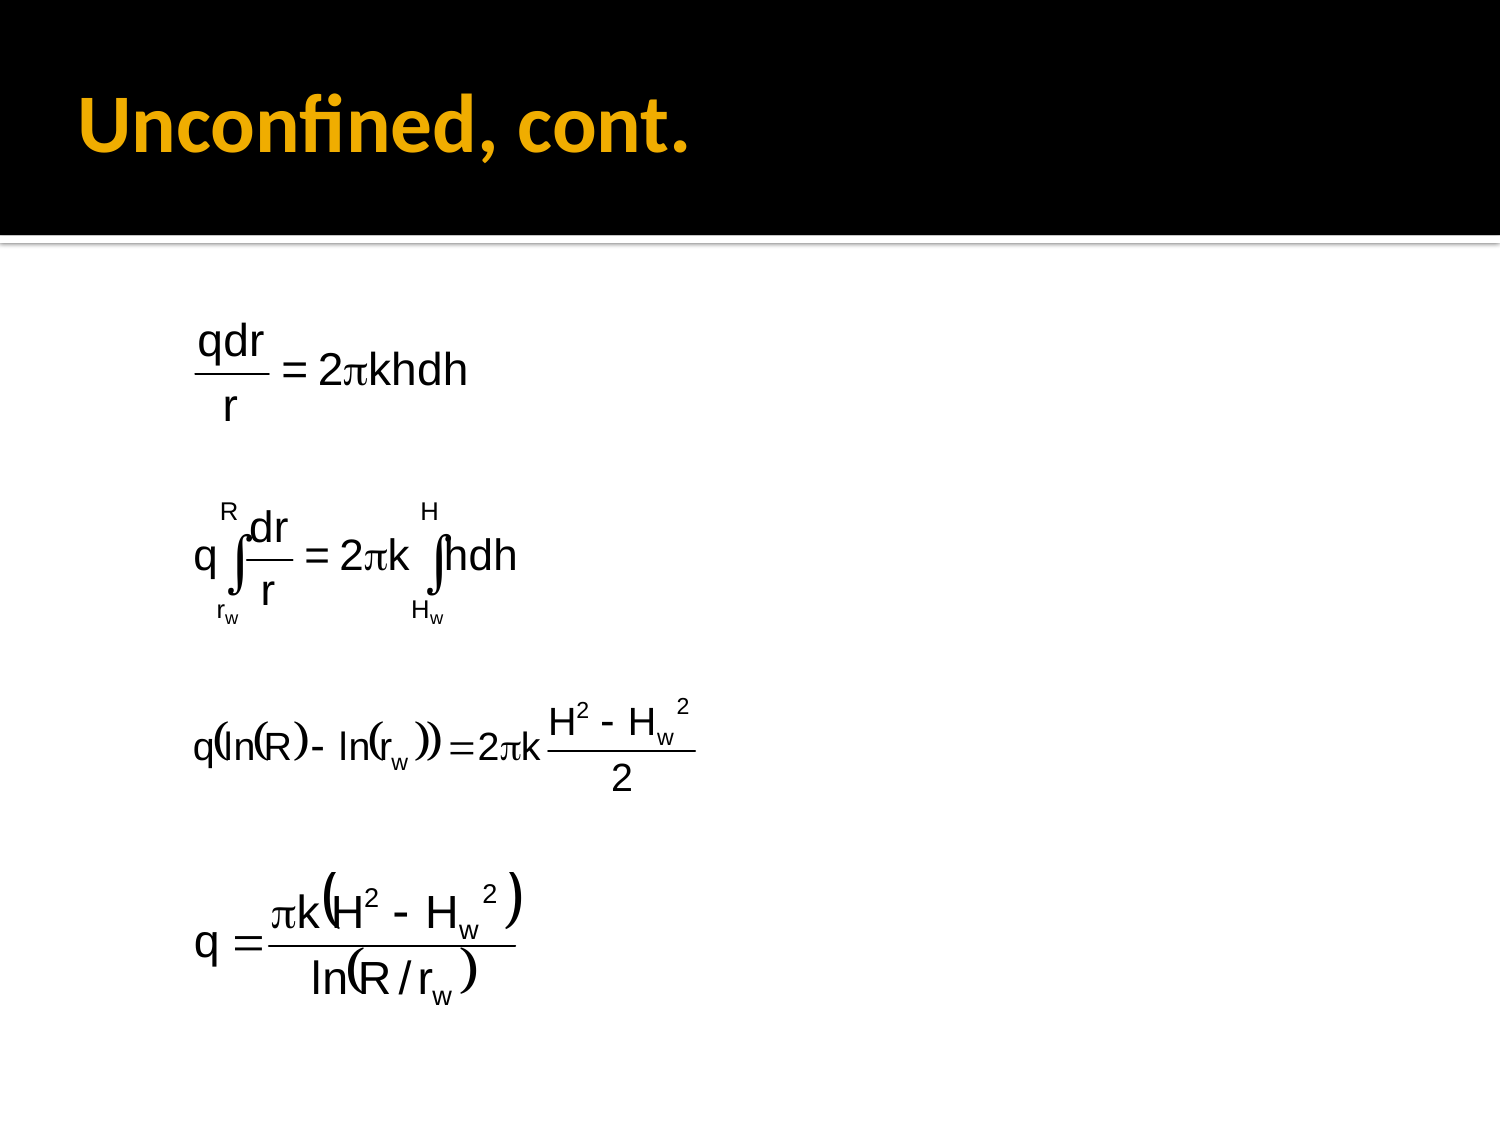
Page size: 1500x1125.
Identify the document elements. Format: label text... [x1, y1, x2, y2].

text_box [187, 872, 525, 1016]
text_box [187, 688, 704, 800]
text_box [187, 490, 525, 634]
title Unconfined, cont. [62, 24, 1388, 213]
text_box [187, 312, 475, 432]
